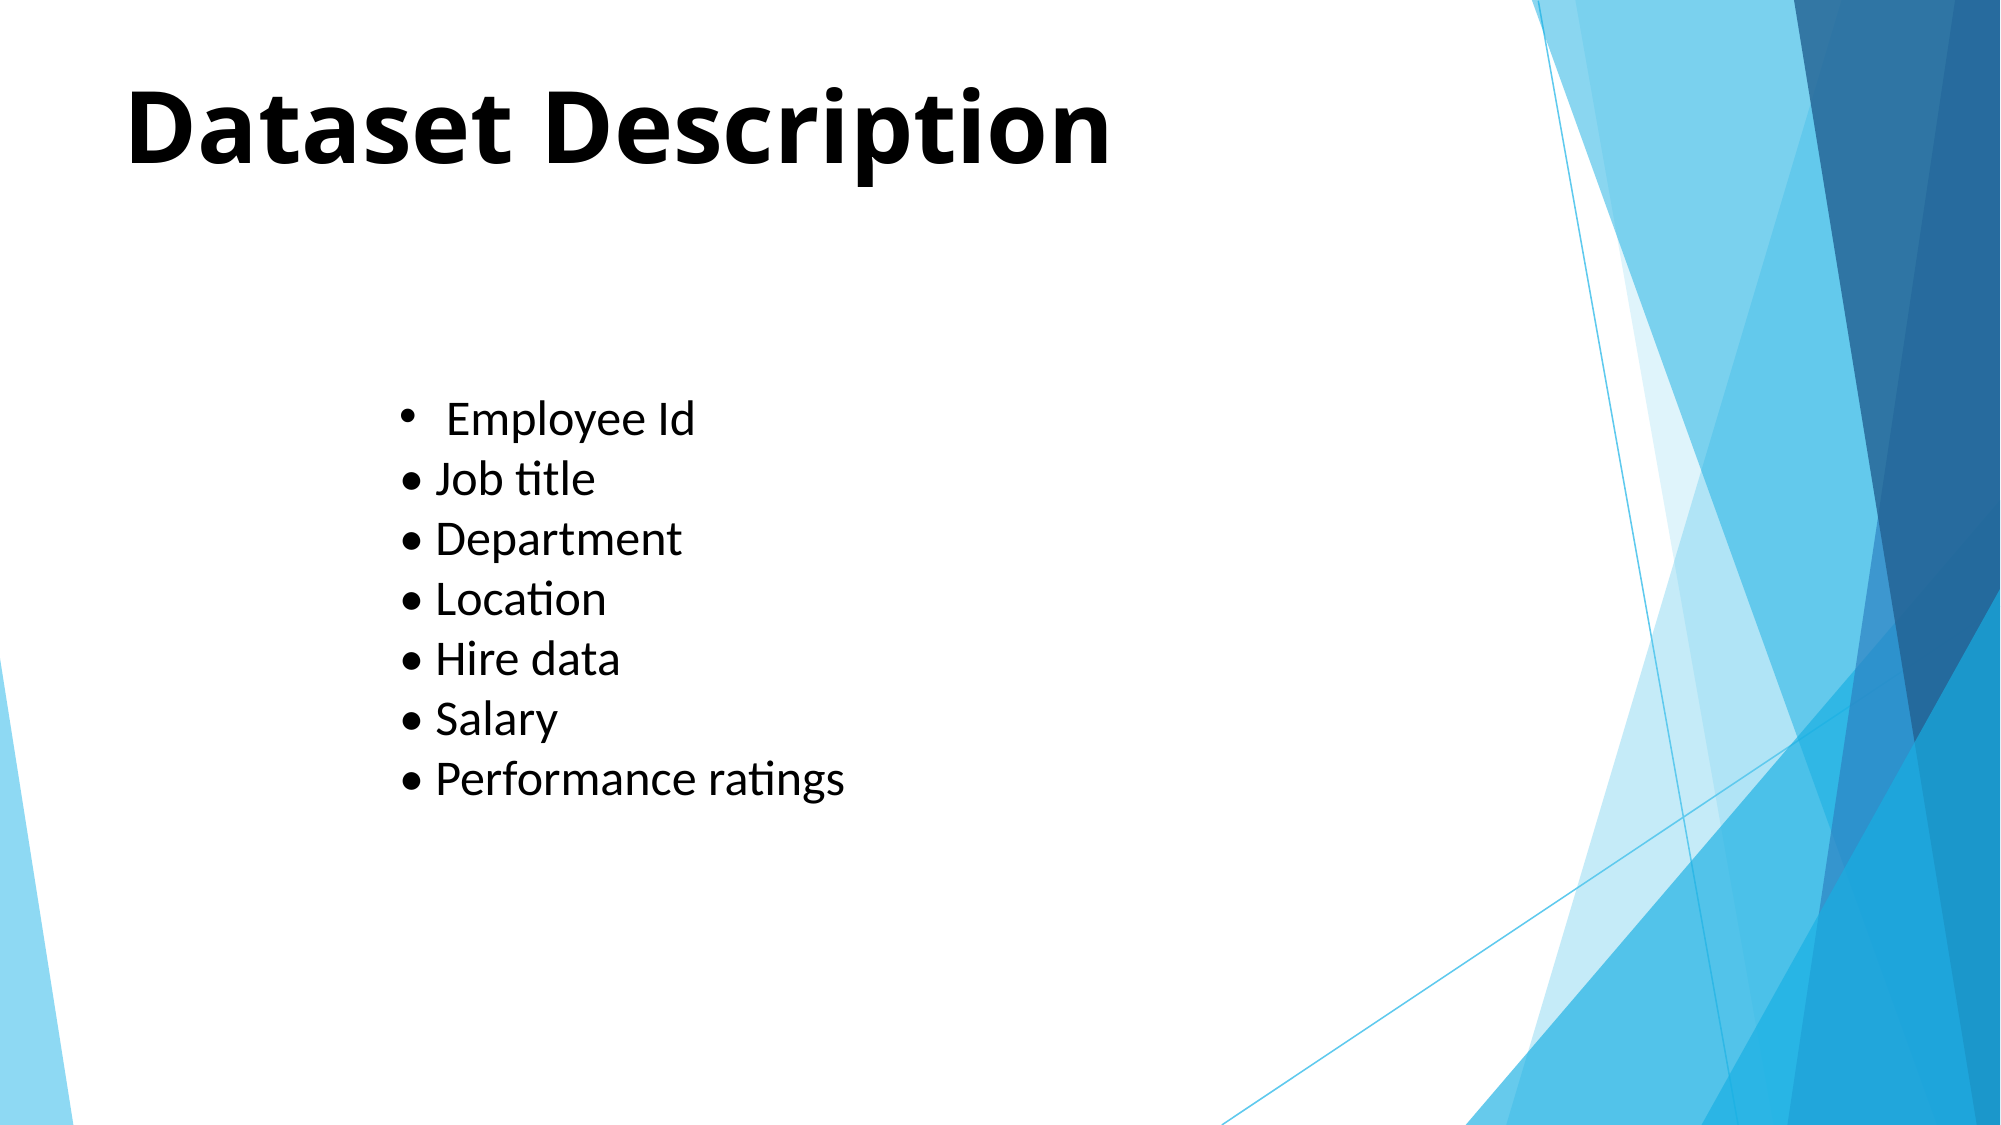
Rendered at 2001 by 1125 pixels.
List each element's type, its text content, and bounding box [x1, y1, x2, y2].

title Dataset Description [123, 63, 1877, 188]
text_box Employee Id • Job title • Department • Location • Hire data • Salary • Performance ratings [384, 378, 1386, 813]
